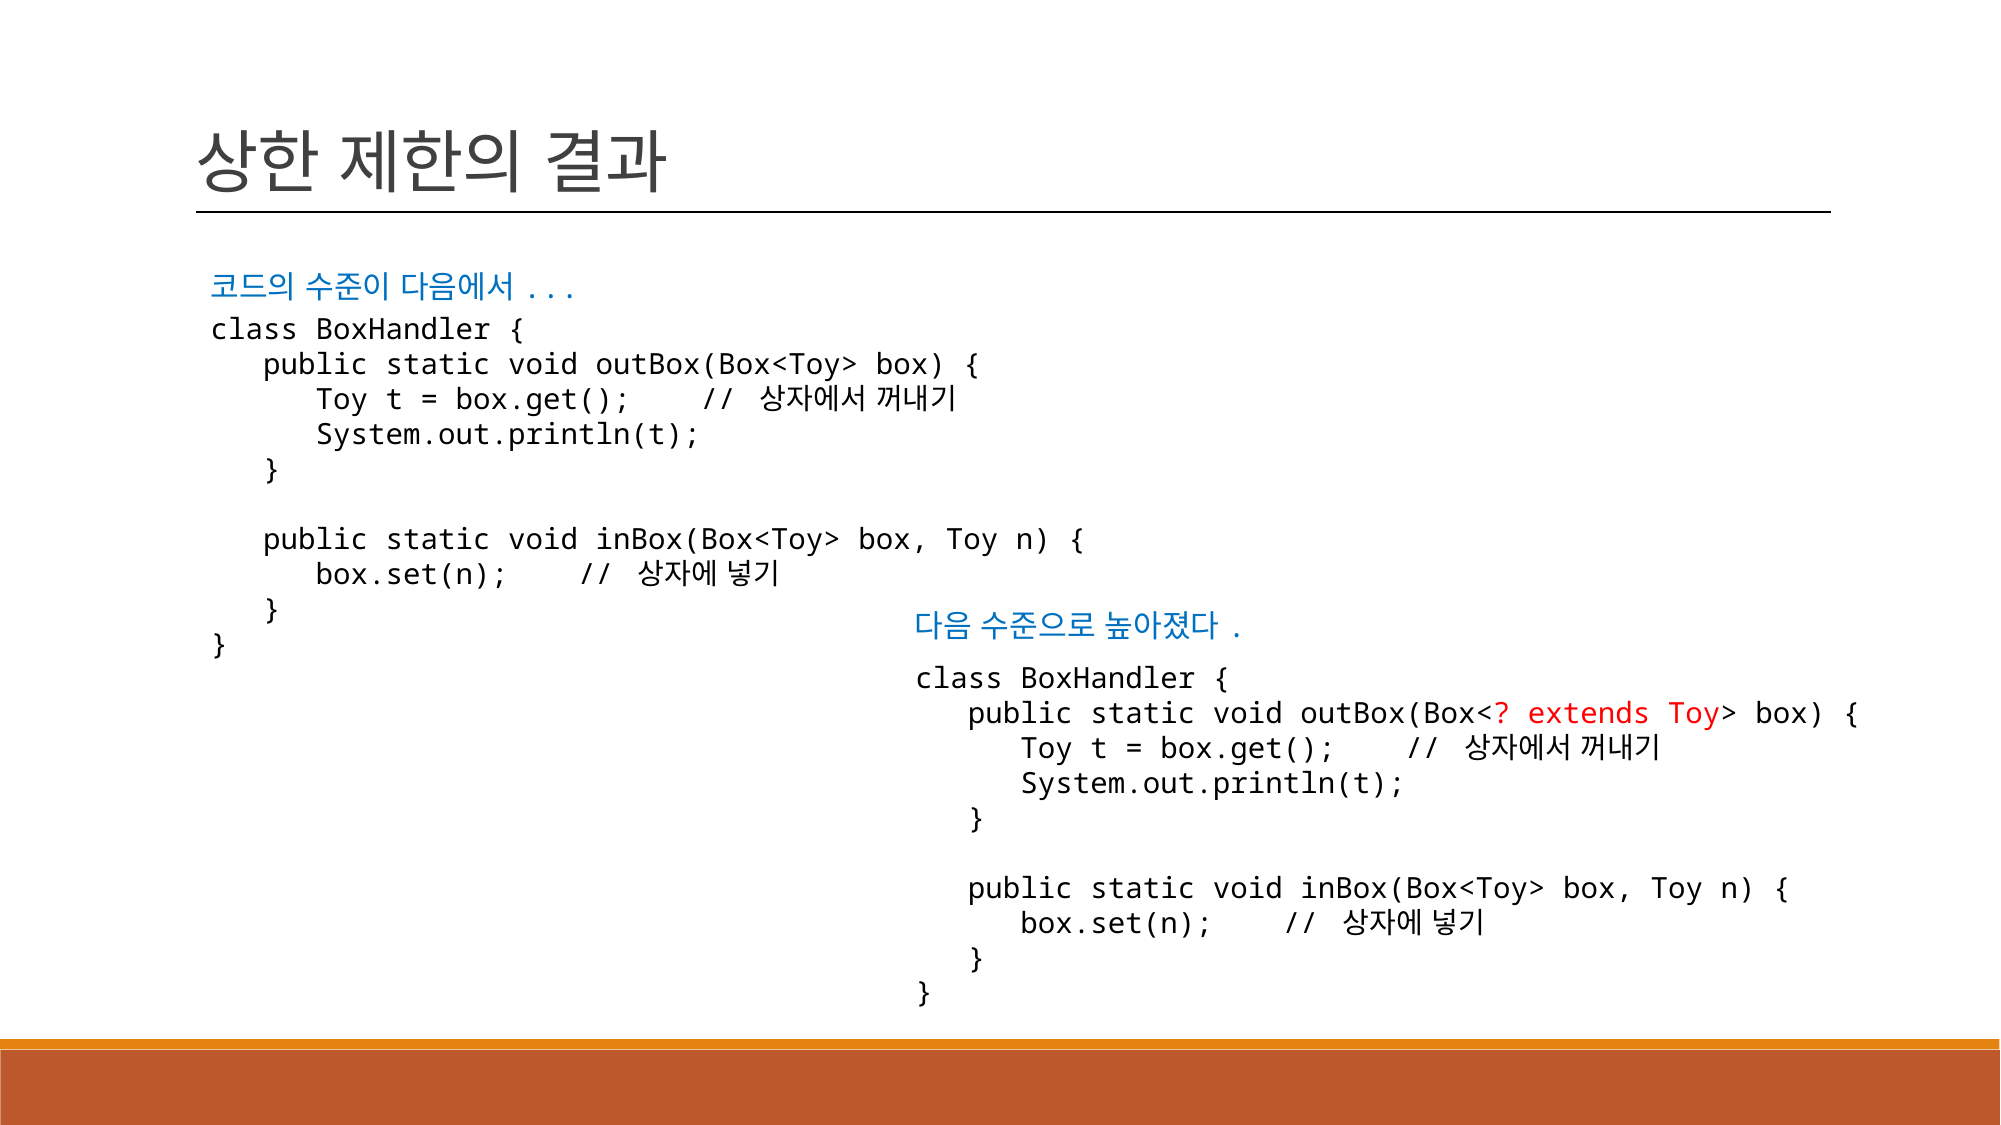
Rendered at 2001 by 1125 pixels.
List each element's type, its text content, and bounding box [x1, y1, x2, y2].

text_box class BoxHandler { public static void outBox(Box<Toy> box) { Toy t = box.get(); // 상자에서 꺼내기 System.out.println(t); } public static void inBox(Box<Toy> box, Toy n) { box.set(n); // 상자에 넣기 } } [195, 312, 1192, 668]
text_box class BoxHandler { public static void outBox(Box<? extends Toy> box) { Toy t = box.get(); // 상자에서 꺼내기 System.out.println(t); } public static void inBox(Box<Toy> box, Toy n) { box.set(n); // 상자에 넣기 } } [900, 651, 1911, 1017]
text_box 코드의 수준이 다음에서... [195, 259, 1213, 312]
text_box 상한 제한의 결과 [179, 20, 1830, 210]
text_box 다음 수준으로 높아졌다. [900, 598, 1879, 651]
